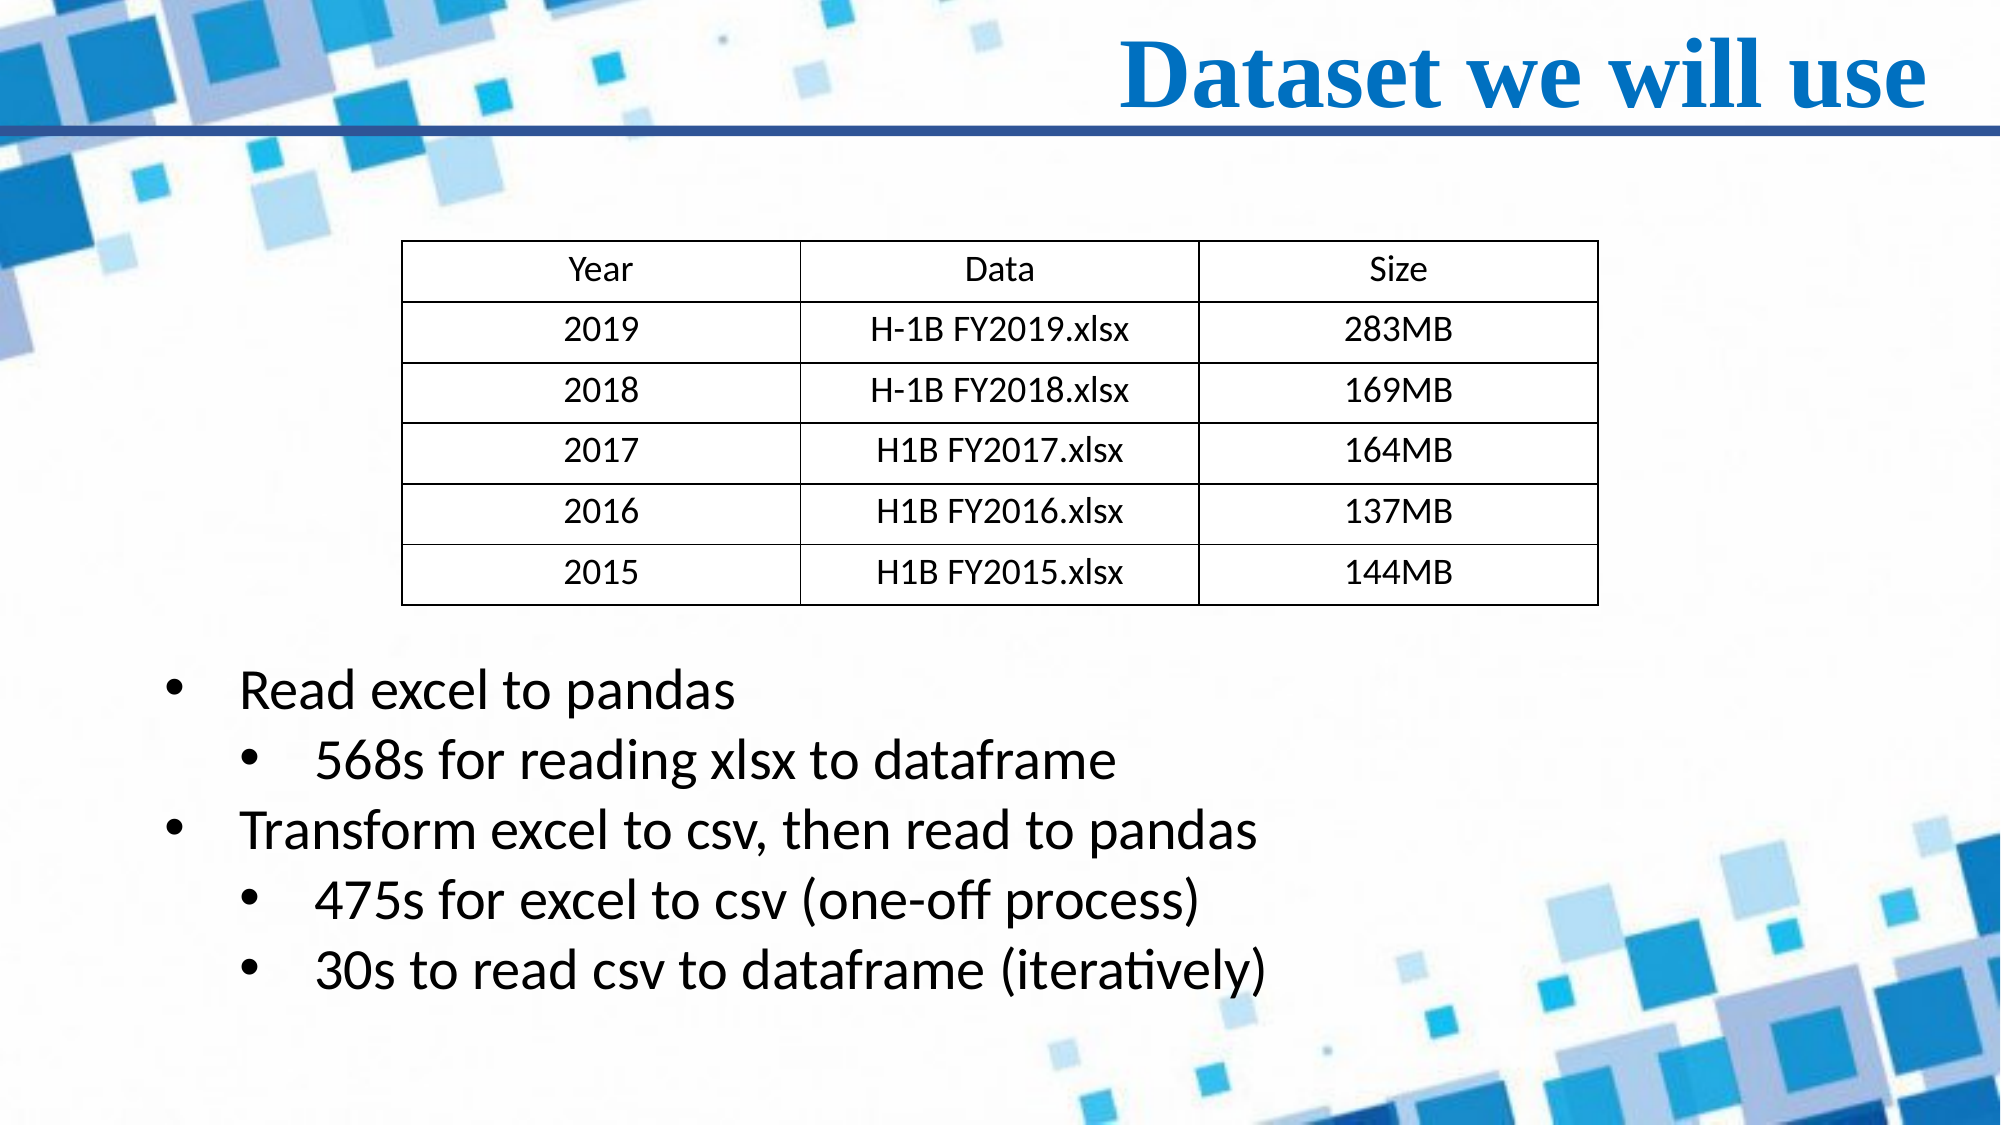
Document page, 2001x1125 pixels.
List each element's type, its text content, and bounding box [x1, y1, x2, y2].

table_cell H1B FY2016.xlsx [801, 485, 1198, 544]
table_cell 2018 [403, 364, 800, 422]
table_header Year [403, 242, 800, 301]
table_cell 169MB [1200, 364, 1597, 422]
table_cell 2016 [403, 485, 800, 544]
table_cell H-1B FY2018.xlsx [801, 364, 1198, 422]
table_cell H1B FY2017.xlsx [801, 424, 1198, 483]
text_box Dataset we will use [1119, 7, 2000, 125]
table_cell 2015 [403, 545, 800, 604]
table_cell H1B FY2015.xlsx [801, 545, 1198, 604]
table_cell 144MB [1200, 545, 1597, 604]
picture [0, 0, 2001, 1125]
table_header Data [801, 242, 1198, 301]
table_cell 2017 [403, 424, 800, 483]
table_cell H-1B FY2019.xlsx [801, 303, 1198, 362]
table_cell 137MB [1200, 485, 1597, 544]
table_cell 283MB [1200, 303, 1597, 362]
table_cell 164MB [1200, 424, 1597, 483]
text_box [0, 125, 2000, 137]
table_cell 2019 [403, 303, 800, 362]
table_header Size [1200, 242, 1597, 301]
text_box Read excel to pandas 568s for reading xlsx to dataframe Transform excel to csv, then read to pandas 475s for excel to csv (one-off process) 30s to read csv to dataframe (iteratively) [149, 643, 1851, 1009]
